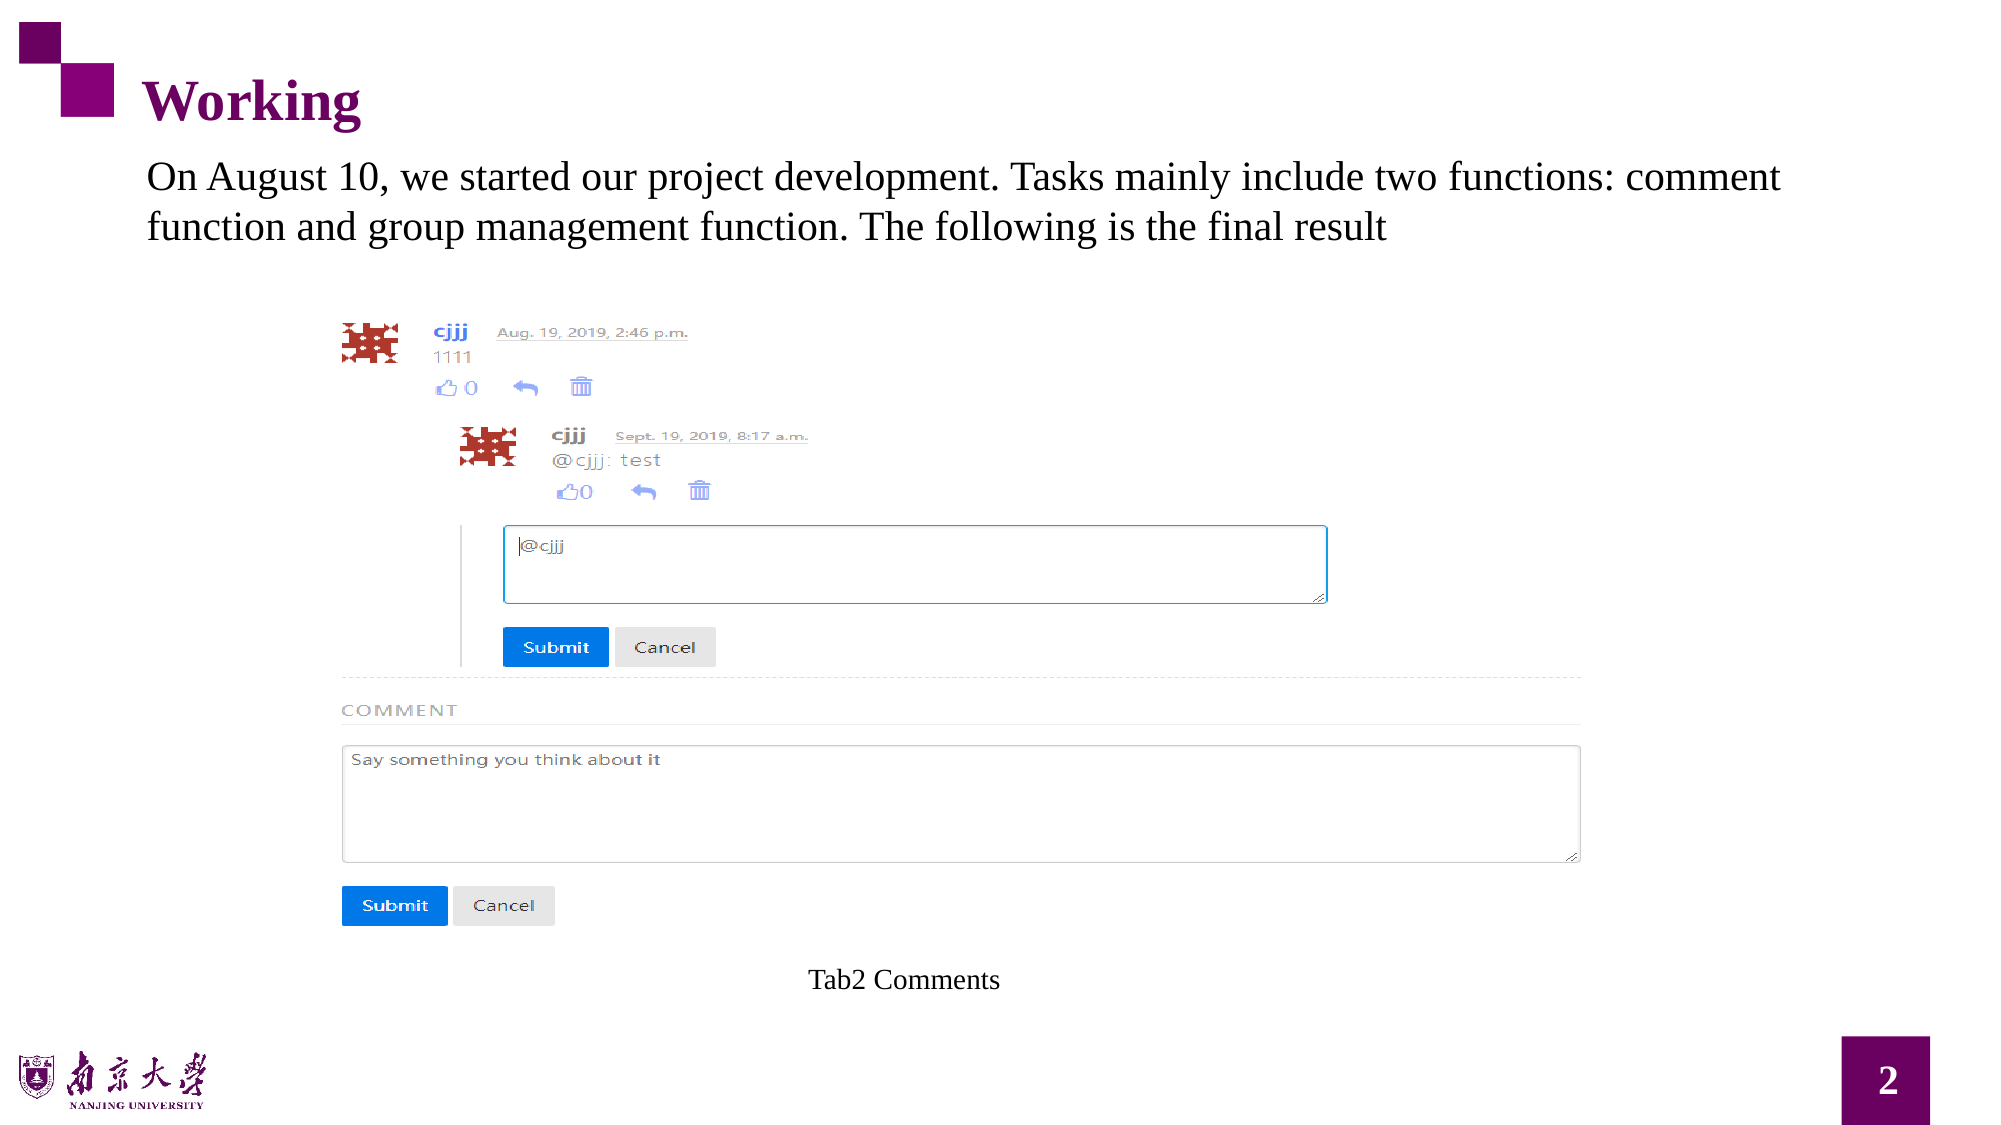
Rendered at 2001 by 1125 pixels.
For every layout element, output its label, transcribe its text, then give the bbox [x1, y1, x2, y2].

text_box Tab2 Comments [793, 953, 1084, 1003]
picture [19, 1051, 206, 1111]
picture [323, 315, 1612, 932]
text_box Working [126, 54, 1460, 140]
text_box 2 [1803, 1048, 1975, 1109]
text_box On August 10, we started our project development. Tasks mainly include two functions: comment function and group management function. The following is the final result [131, 141, 1803, 257]
